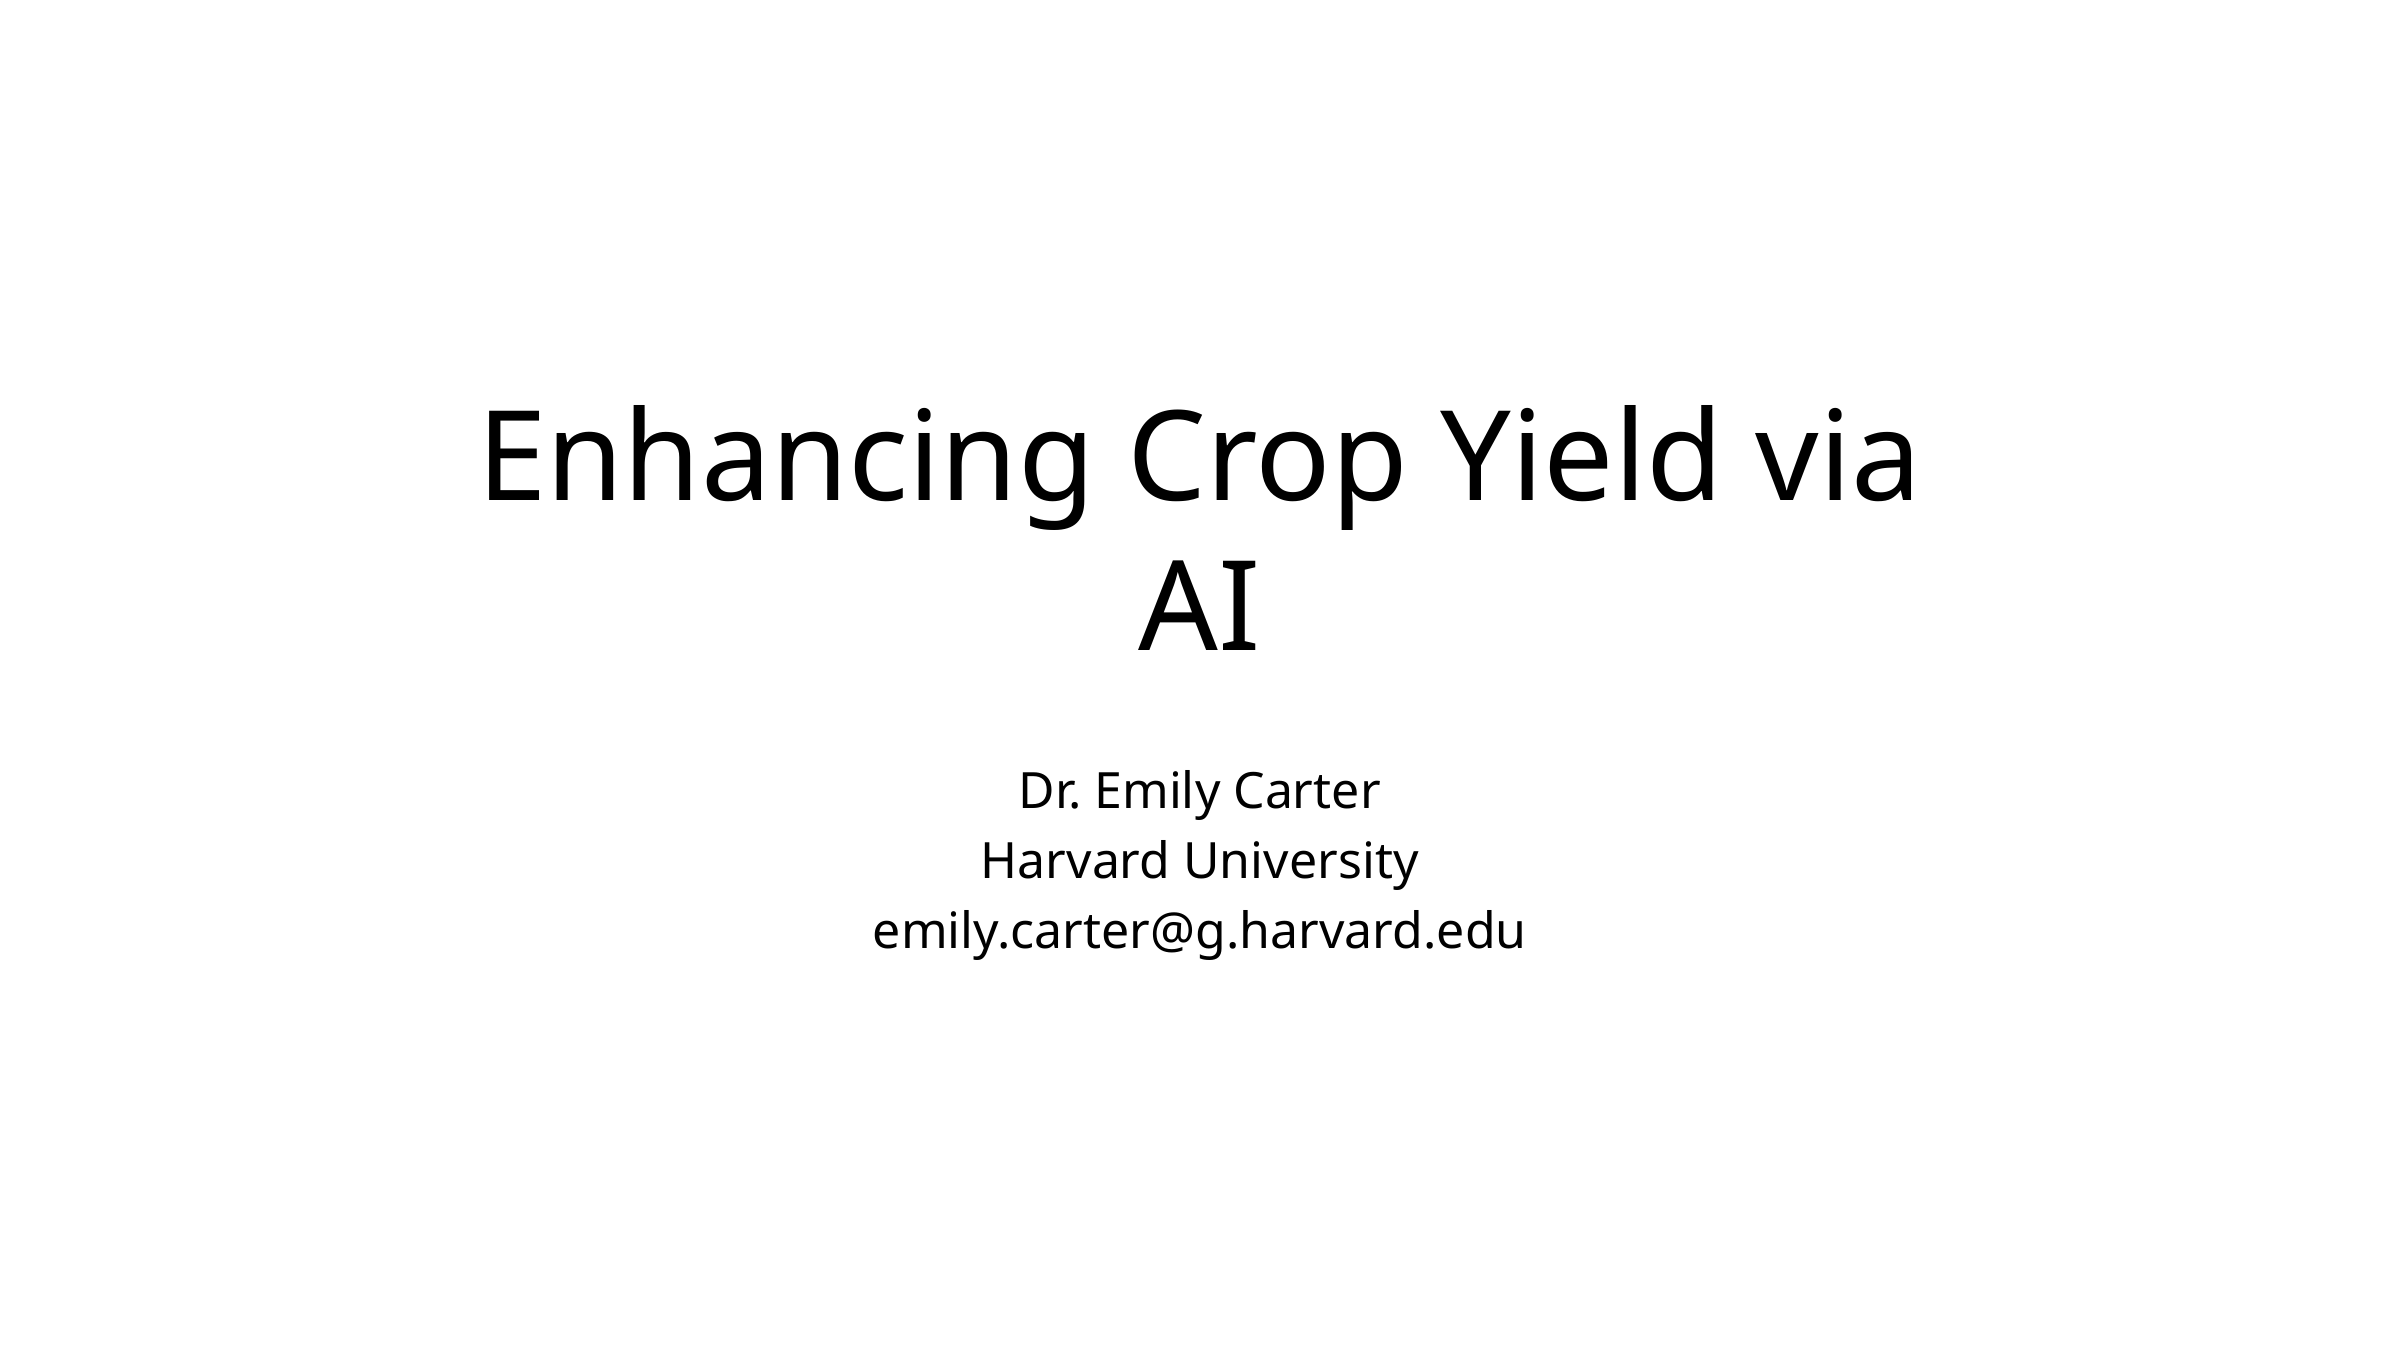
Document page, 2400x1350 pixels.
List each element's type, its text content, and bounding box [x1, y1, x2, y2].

title Enhancing Crop Yield via AI [450, 329, 1950, 721]
subtitle Dr. Emily Carter Harvard University emily.carter@g.harvard.edu [450, 750, 1950, 1023]
